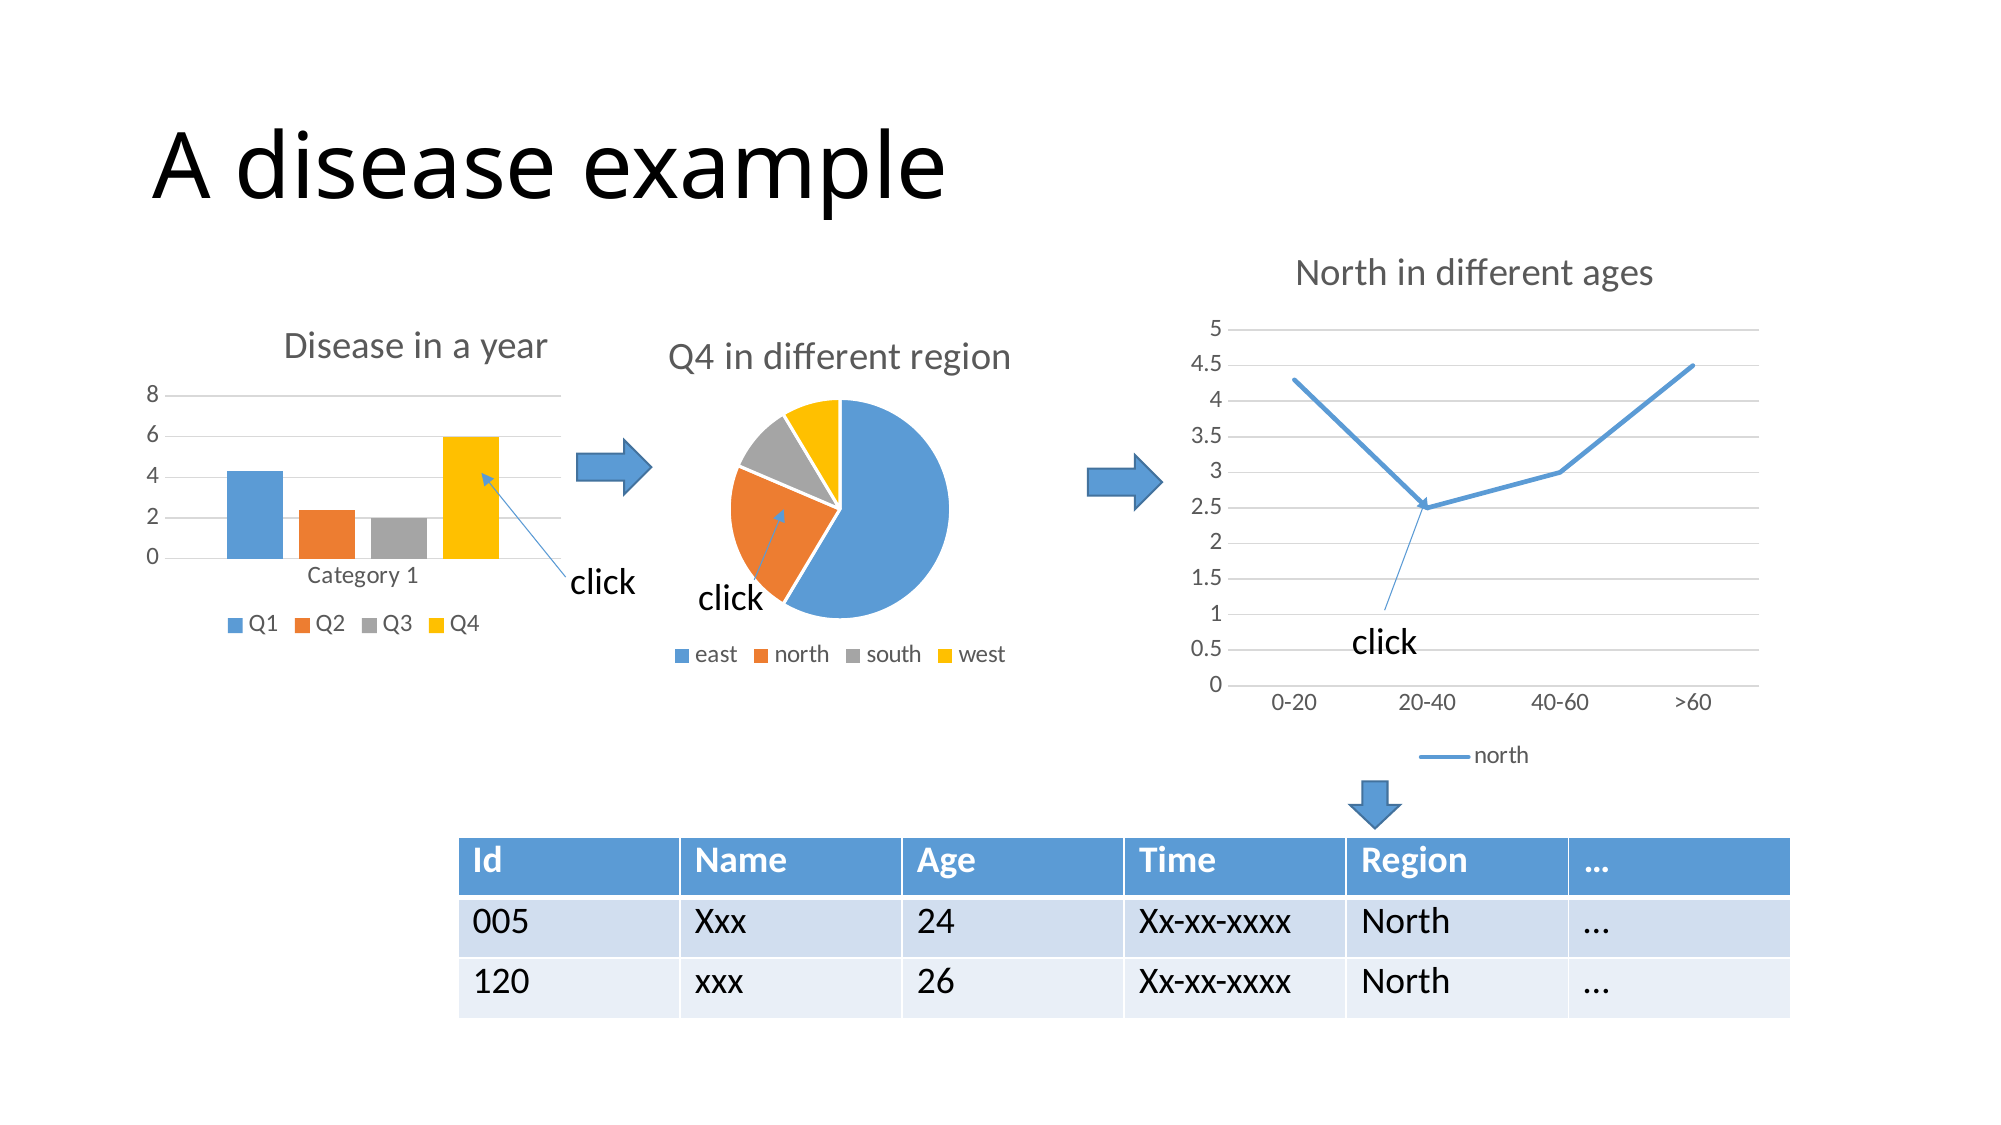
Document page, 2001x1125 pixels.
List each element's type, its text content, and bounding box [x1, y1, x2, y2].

table_cell Xx-xx-xxxx [1125, 900, 1345, 957]
table_cell North [1347, 900, 1568, 957]
chart [1179, 225, 1772, 776]
table_cell xxx [681, 959, 901, 1018]
table_header Name [681, 838, 901, 895]
table_cell Xx-xx-xxxx [1125, 959, 1345, 1018]
title A disease example [137, 59, 1863, 278]
table_header Age [903, 838, 1123, 895]
table_header Region [1347, 838, 1568, 895]
table_cell 005 [459, 900, 679, 957]
table_cell North [1347, 959, 1568, 1018]
chart [137, 299, 1115, 675]
table_cell … [1569, 900, 1790, 957]
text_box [754, 509, 784, 580]
text_box [1347, 780, 1403, 830]
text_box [481, 472, 566, 578]
table_cell … [1569, 959, 1790, 1018]
table_header … [1569, 838, 1790, 895]
table_cell 120 [459, 959, 679, 1018]
table_cell 24 [903, 900, 1123, 957]
table_cell 26 [903, 959, 1123, 1018]
table_header Time [1125, 838, 1345, 895]
table_header Id [459, 838, 679, 895]
table_cell Xxx [681, 900, 901, 957]
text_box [1384, 496, 1427, 611]
text_box [1115, 452, 1164, 512]
